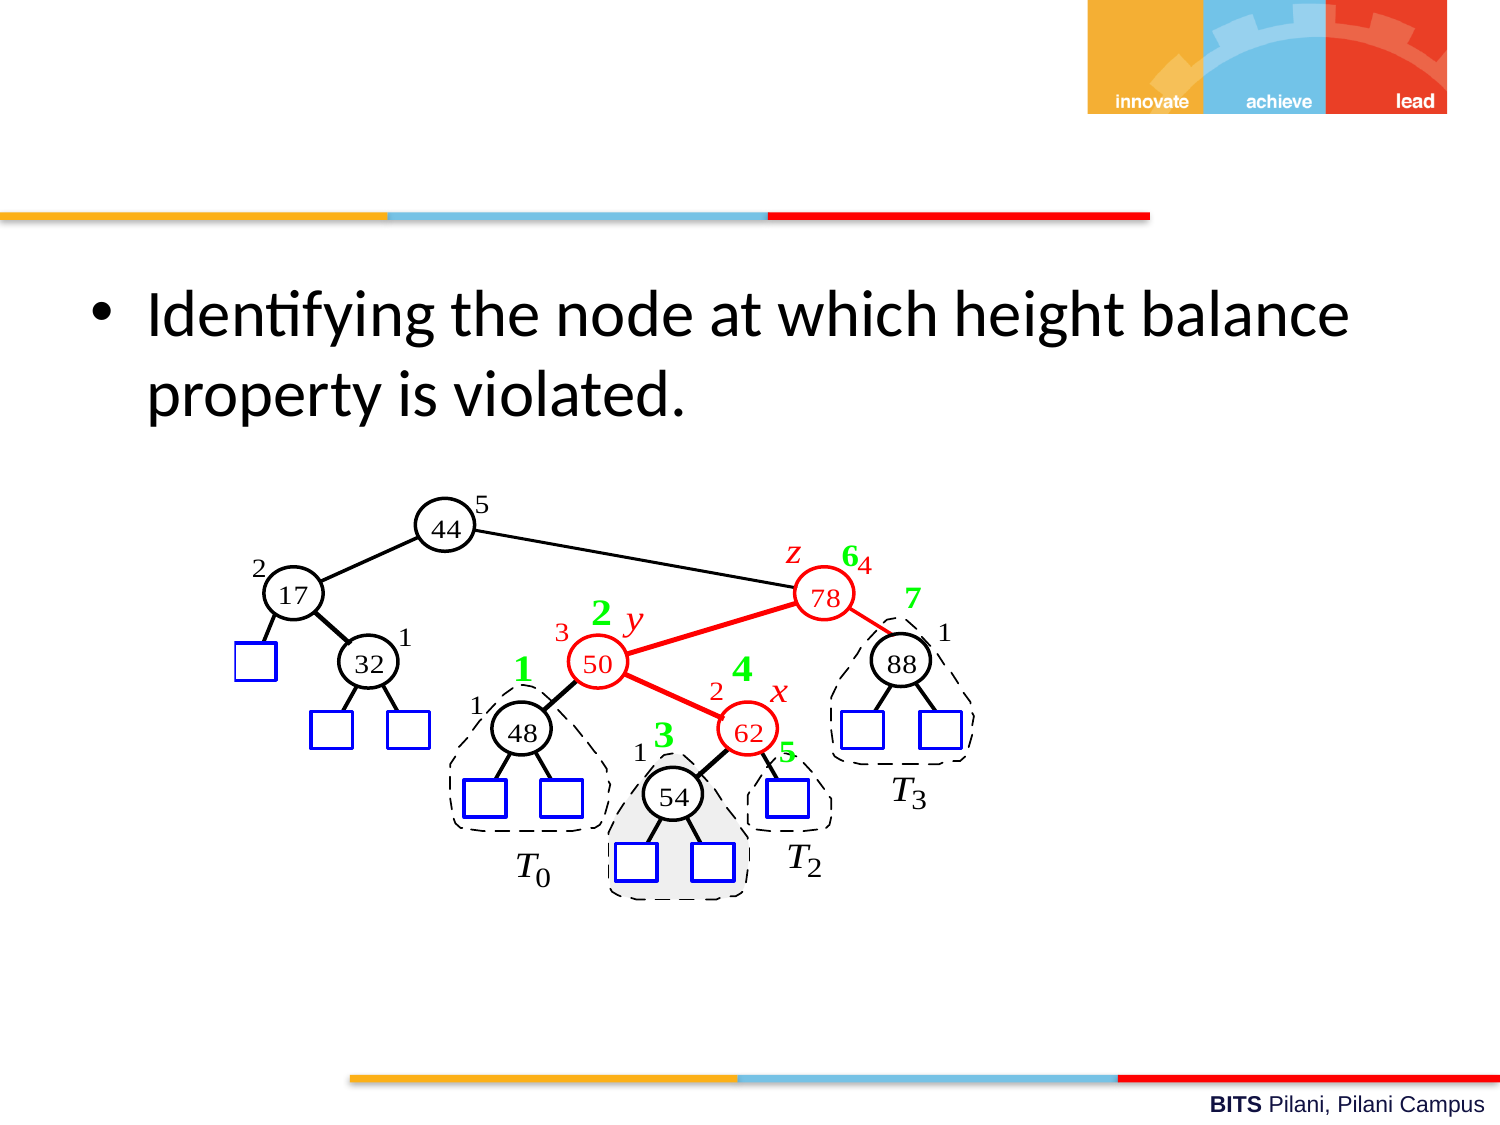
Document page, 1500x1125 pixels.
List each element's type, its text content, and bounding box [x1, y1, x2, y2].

picture [234, 491, 985, 908]
picture [1087, 0, 1448, 114]
list Identifying the node at which height balance property is violated. [75, 262, 1425, 1005]
